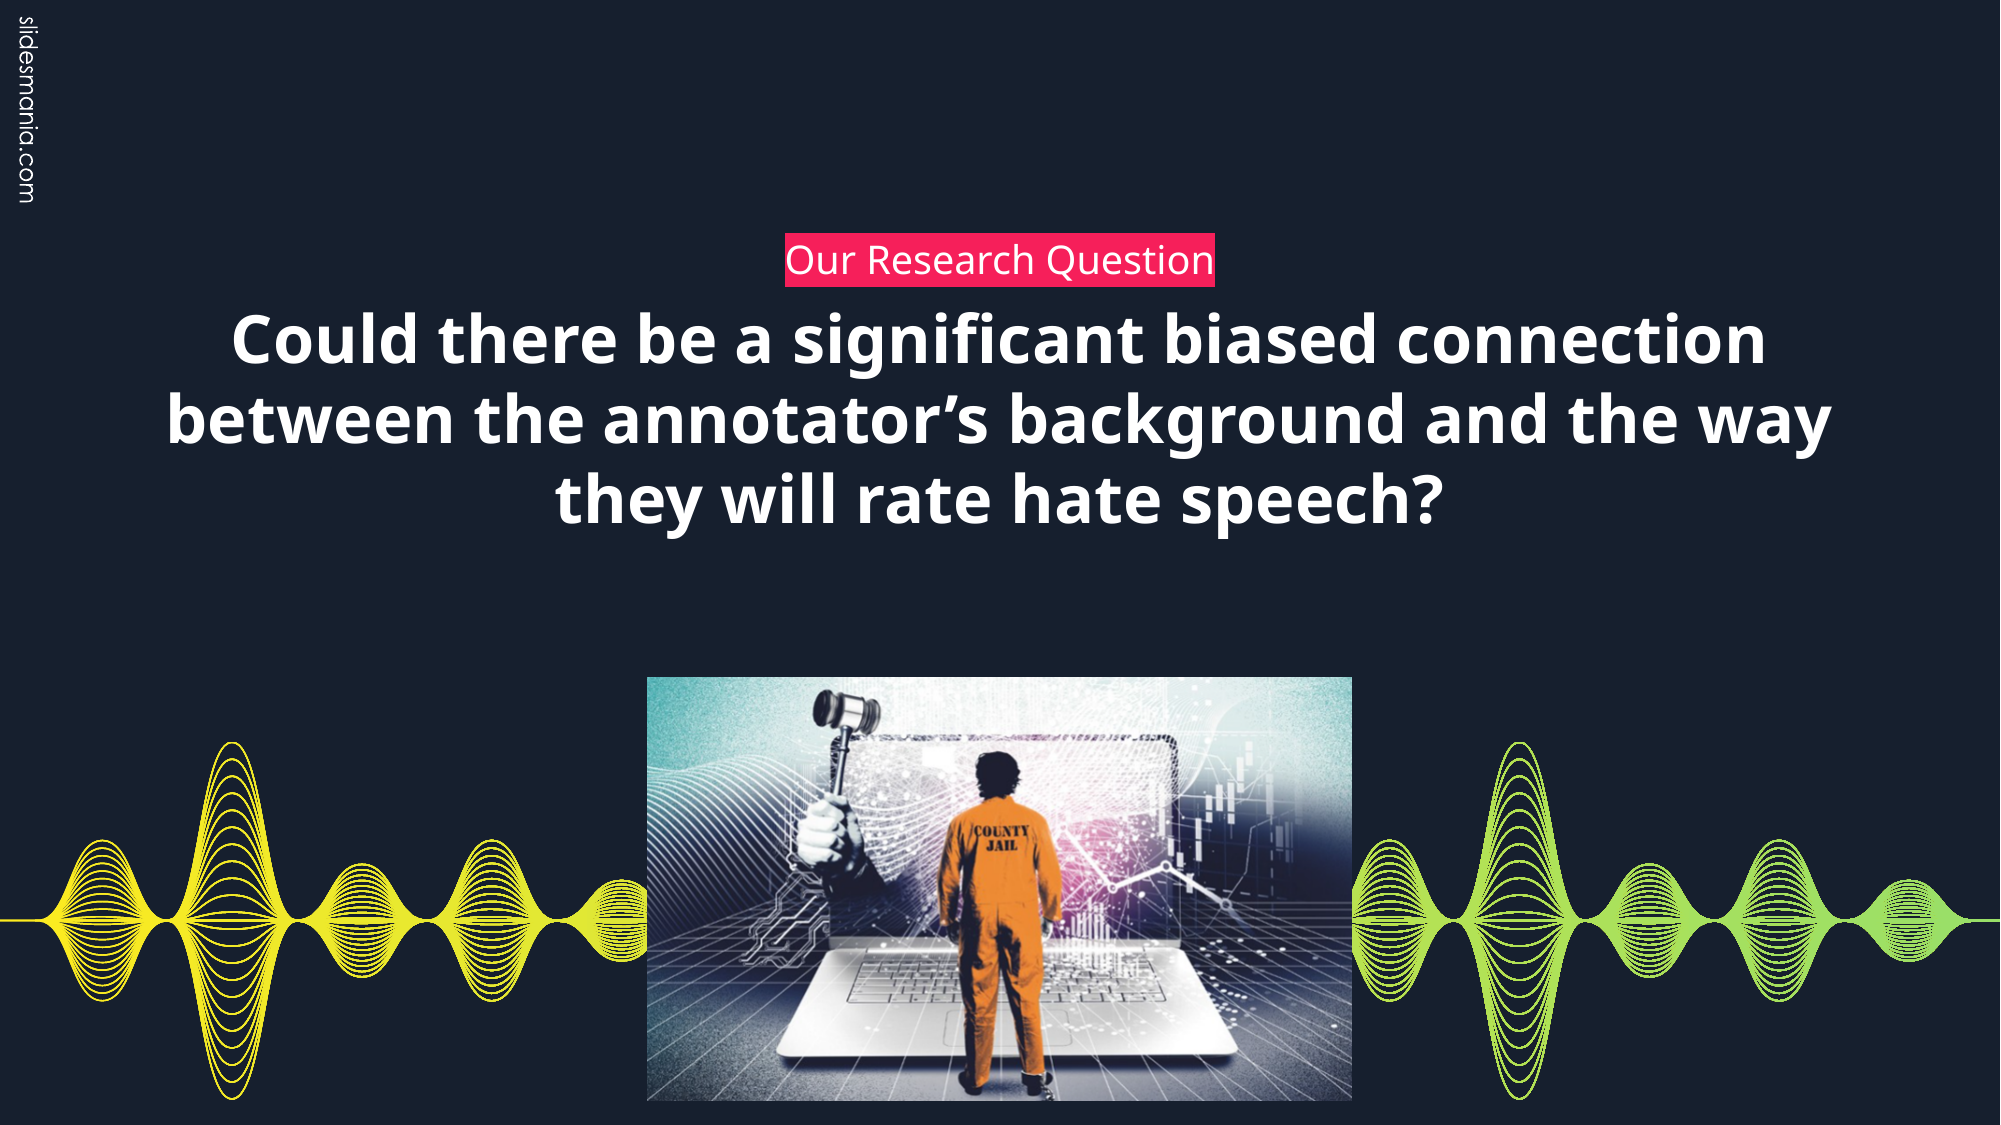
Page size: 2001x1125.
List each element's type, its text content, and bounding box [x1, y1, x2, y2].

title Could there be a significant biased connection between the annotator’s background and the way they will rate hate speech? [82, 326, 1918, 598]
subtitle Our Research Question [66, 208, 1934, 326]
picture [647, 677, 1353, 1101]
